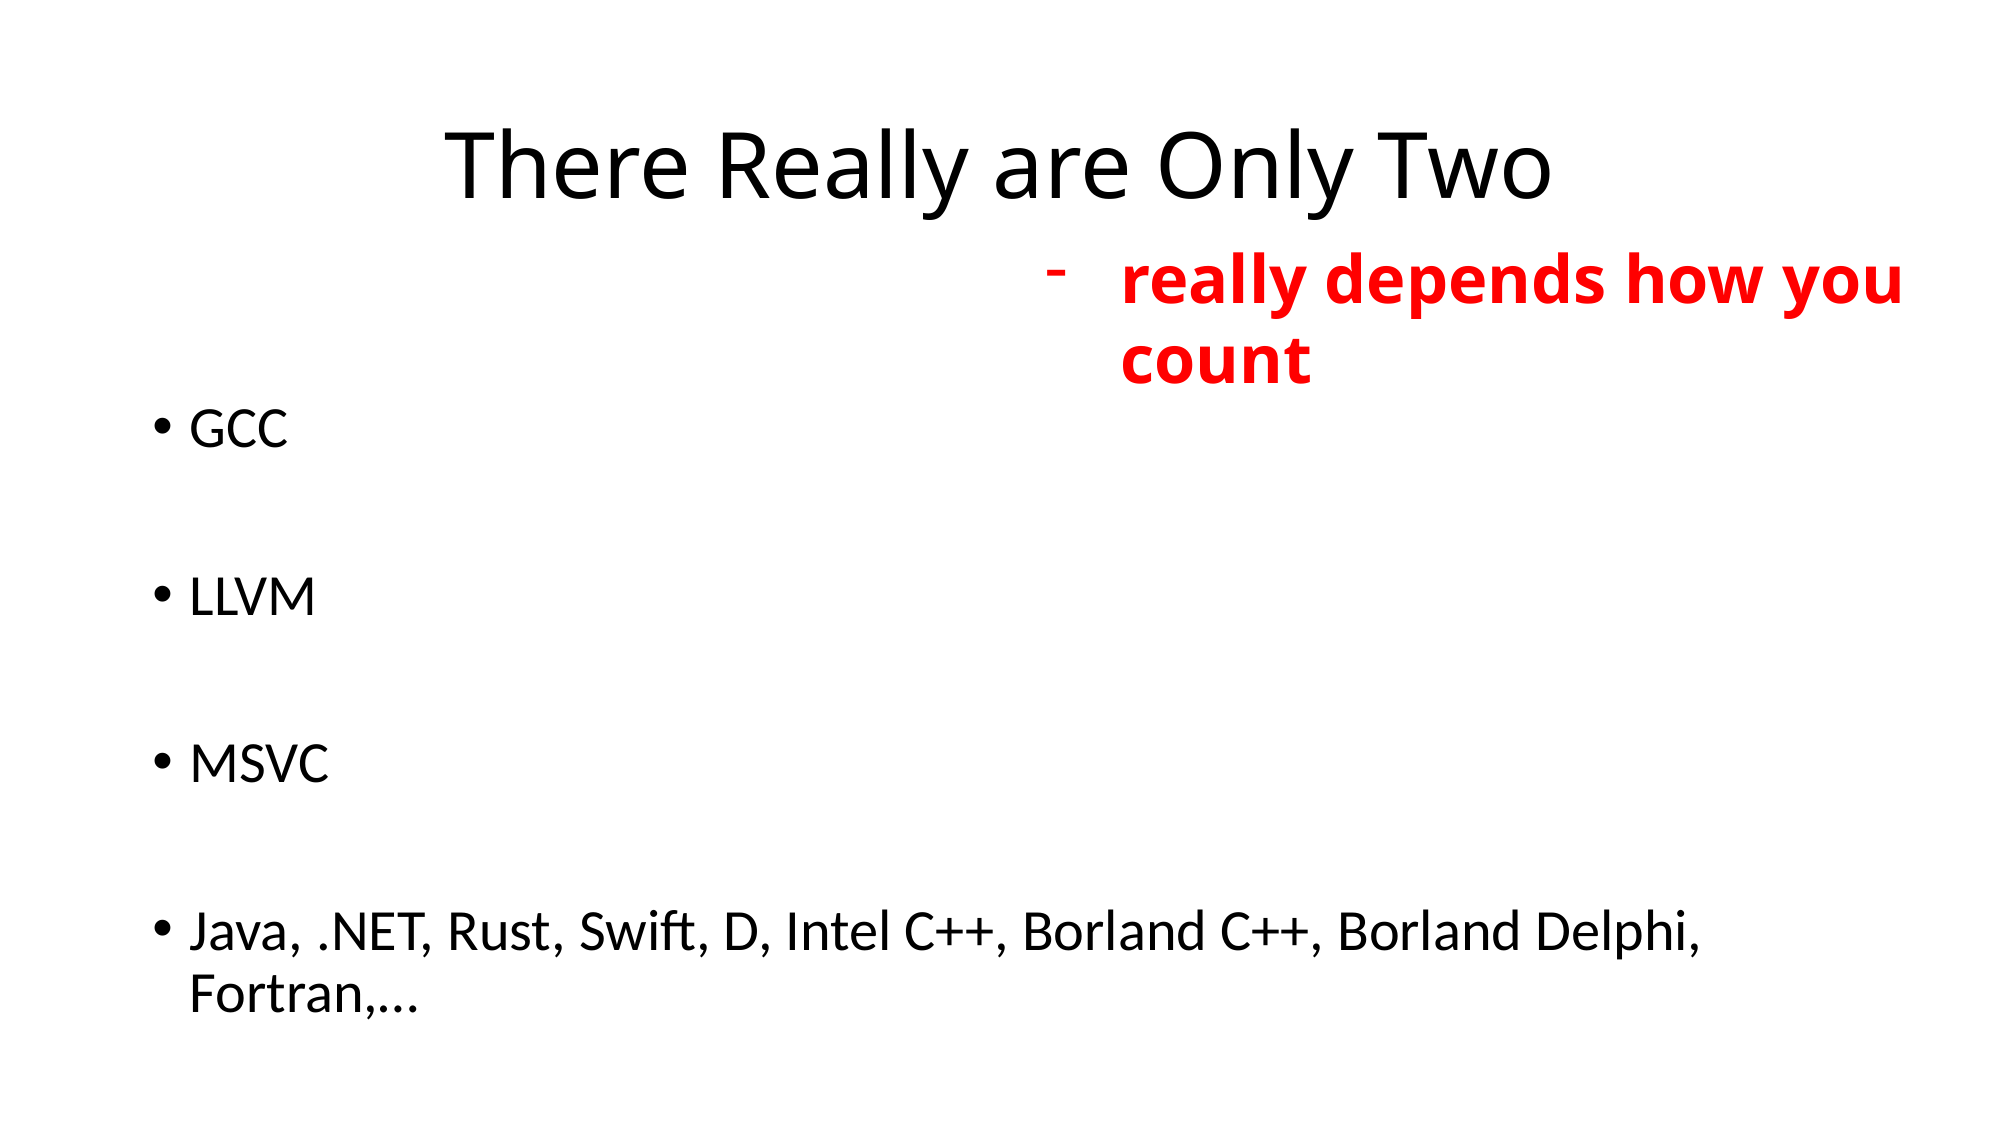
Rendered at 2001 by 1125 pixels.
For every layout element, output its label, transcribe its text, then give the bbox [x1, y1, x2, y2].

text_box really depends how you count [1030, 229, 2000, 404]
title There Really are Only Two [137, 59, 1863, 278]
list GCC LLVM MSVC Java, .NET, Rust, Swift, D, Intel C++, Borland C++, Borland Delphi, Fortran,… [137, 299, 1863, 1111]
